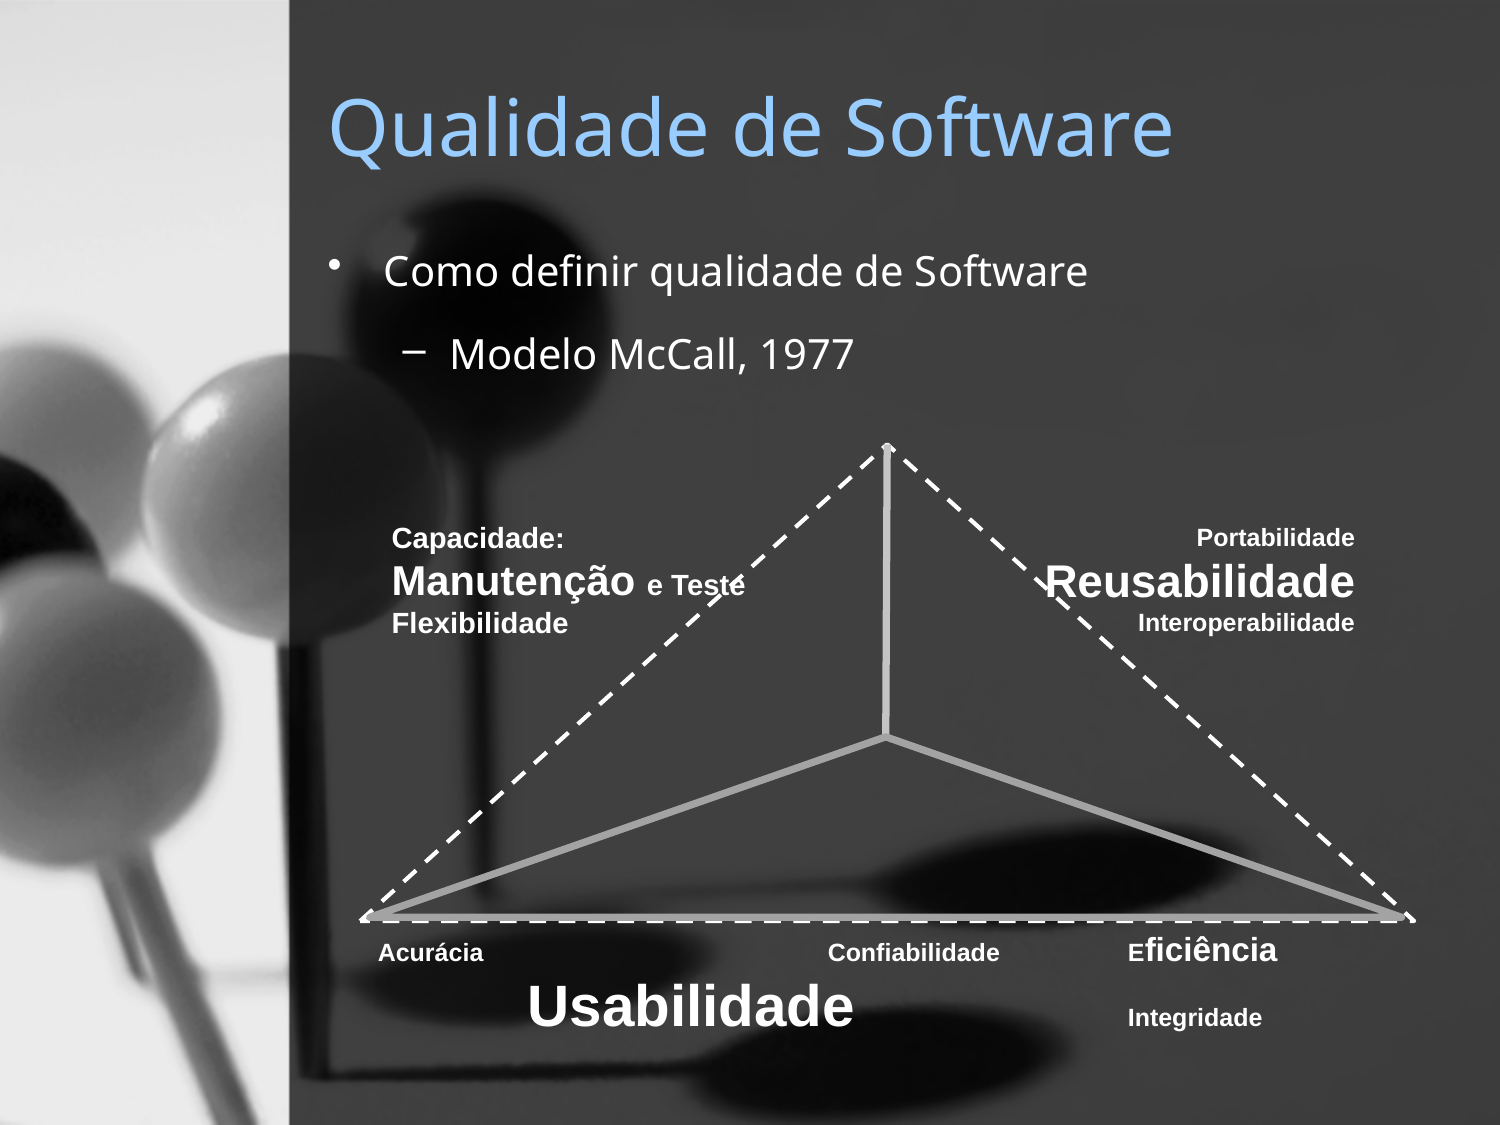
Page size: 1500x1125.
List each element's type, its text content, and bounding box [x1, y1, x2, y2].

title Qualidade de Software [312, 37, 1450, 213]
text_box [359, 444, 1424, 1048]
picture [0, 0, 1500, 1125]
list Como definir qualidade de Software Modelo McCall, 1977 [312, 237, 1450, 1000]
